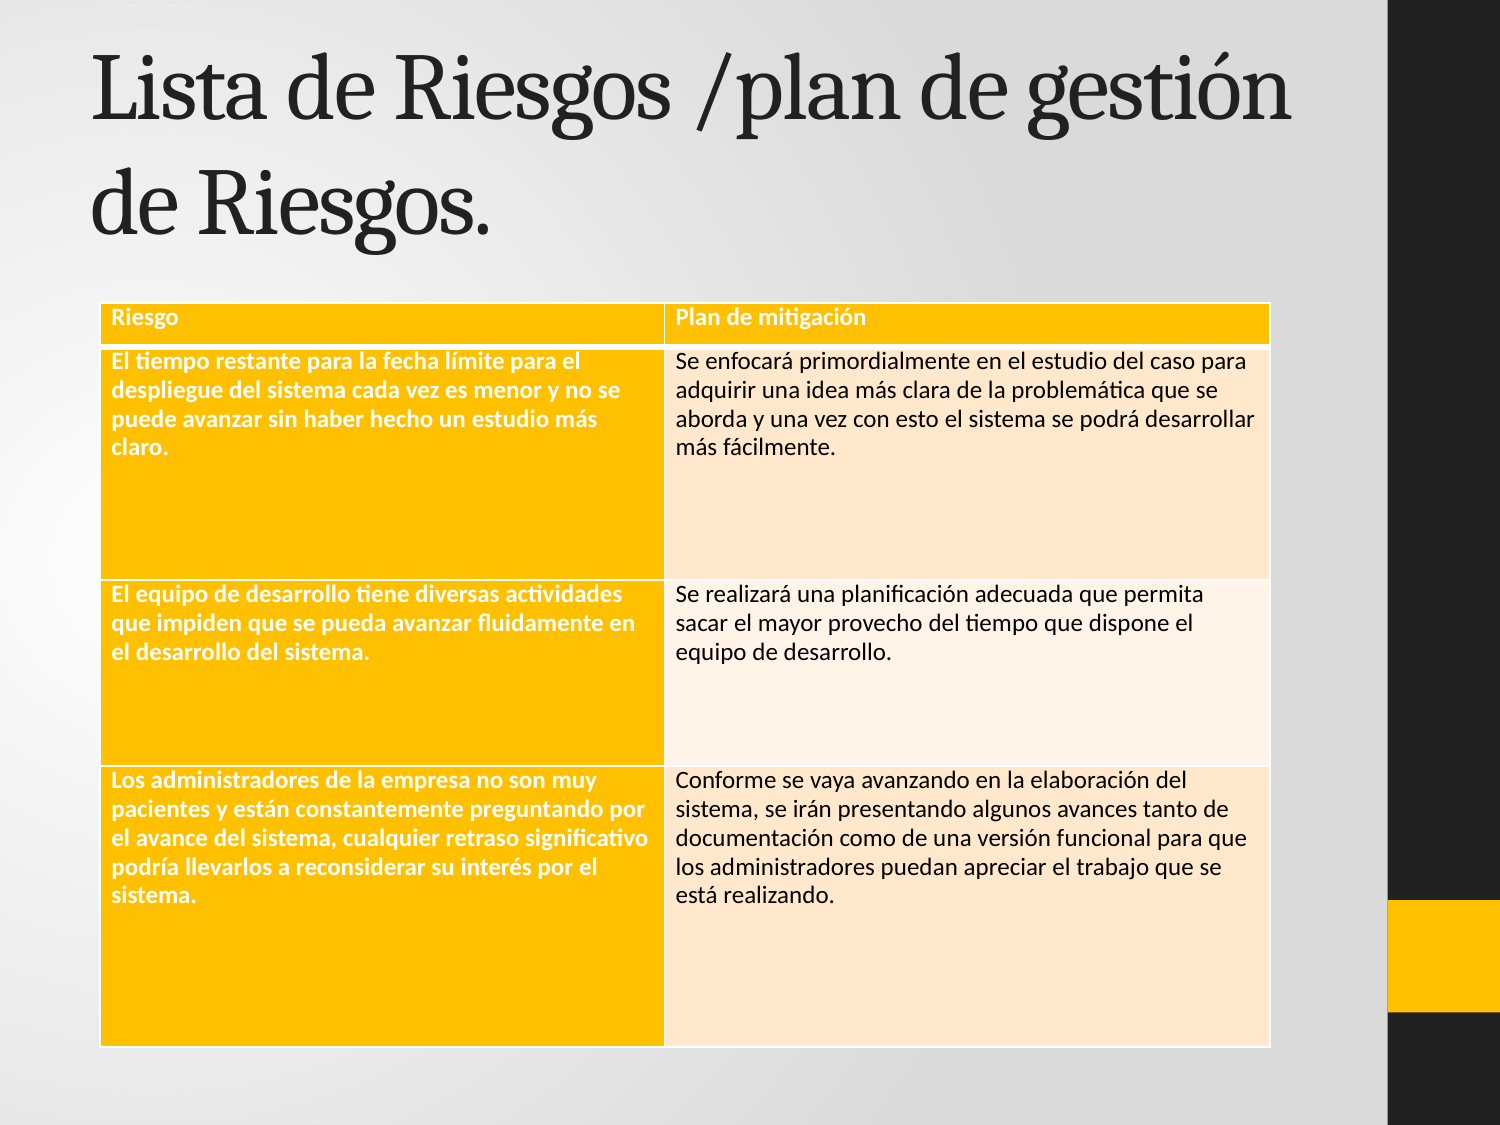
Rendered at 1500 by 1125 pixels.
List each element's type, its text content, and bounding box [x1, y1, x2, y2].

table_cell El equipo de desarrollo tiene diversas actividades que impiden que se pueda avanzar fluidamente en el desarrollo del sistema. [101, 581, 664, 765]
title Lista de Riesgos /plan de gestión de Riesgos. [75, 45, 1325, 233]
table_cell Conforme se vaya avanzando en la elaboración del sistema, se irán presentando algunos avances tanto de documentación como de una versión funcional para que los administradores puedan apreciar el trabajo que se está realizando. [665, 767, 1269, 1046]
table_cell El tiempo restante para la fecha límite para el despliegue del sistema cada vez es menor y no se puede avanzar sin haber hecho un estudio más claro. [101, 350, 664, 579]
table_cell Se realizará una planificación adecuada que permita sacar el mayor provecho del tiempo que dispone el equipo de desarrollo. [665, 581, 1269, 765]
table_header Riesgo [101, 304, 664, 344]
table_header Plan de mitigación [665, 304, 1269, 344]
table_cell Se enfocará primordialmente en el estudio del caso para adquirir una idea más clara de la problemática que se aborda y una vez con esto el sistema se podrá desarrollar más fácilmente. [665, 350, 1269, 579]
table_cell Los administradores de la empresa no son muy pacientes y están constantemente preguntando por el avance del sistema, cualquier retraso significativo podría llevarlos a reconsiderar su interés por el sistema. [101, 767, 664, 1046]
